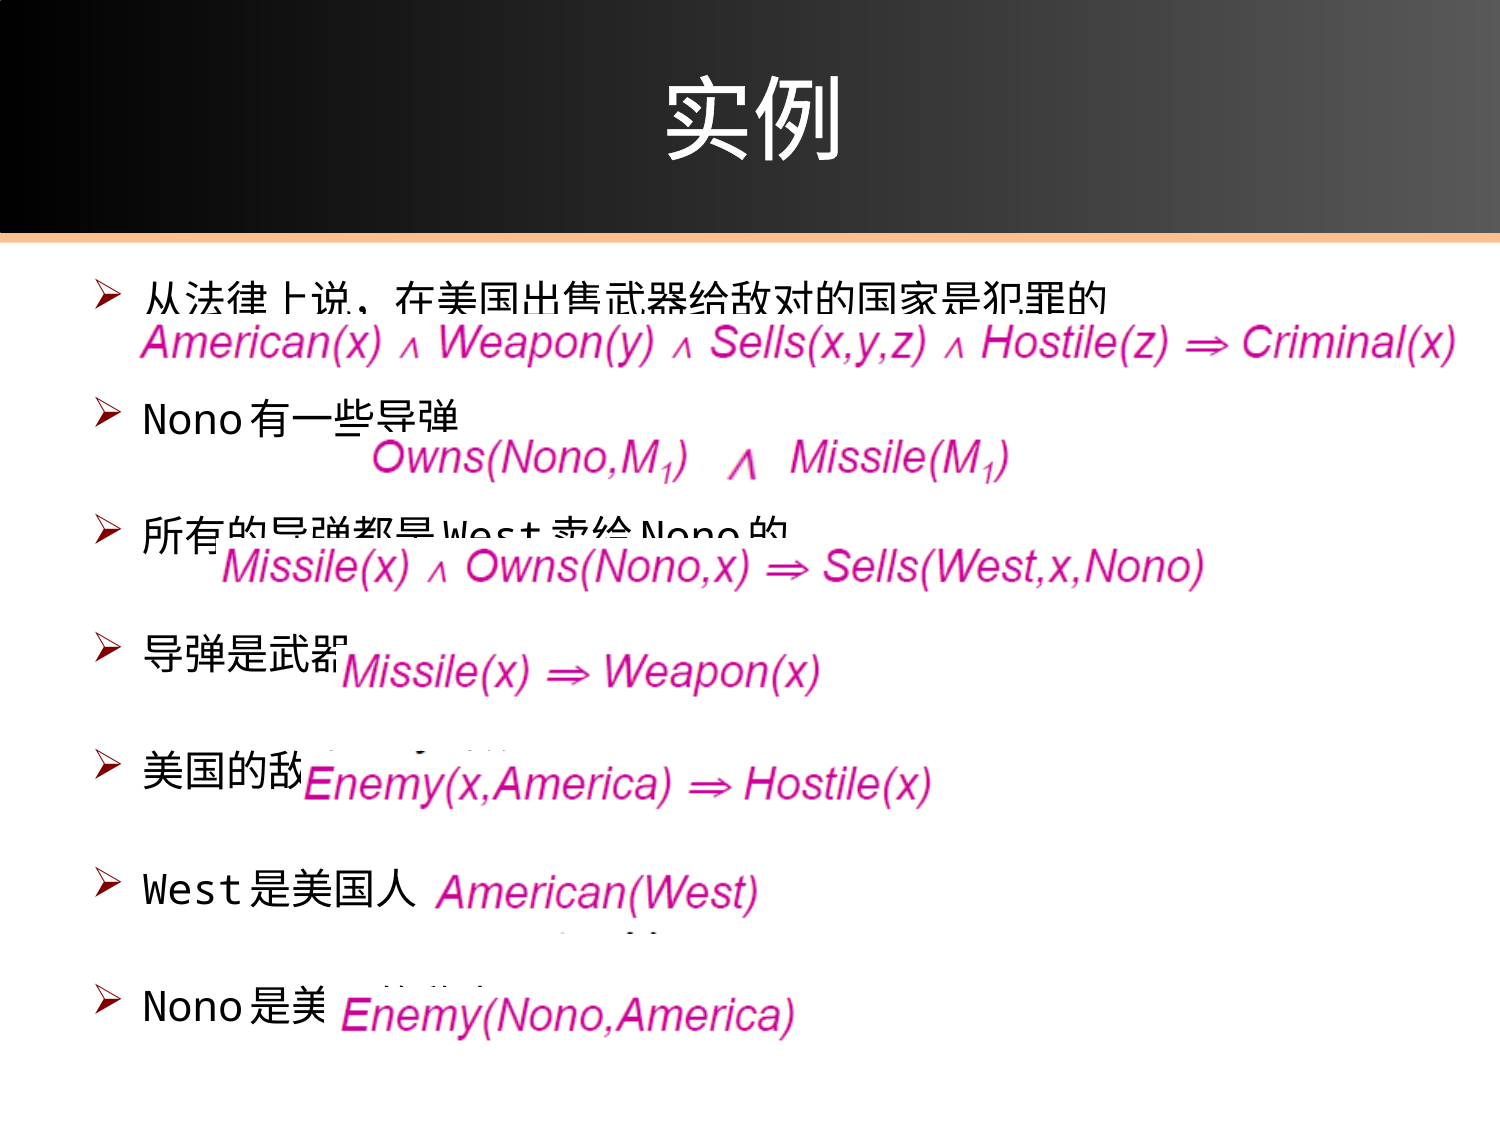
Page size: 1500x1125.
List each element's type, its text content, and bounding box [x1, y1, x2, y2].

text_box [359, 424, 1019, 493]
title 实例 [0, 0, 1500, 233]
picture [324, 987, 810, 1048]
picture [336, 644, 828, 701]
picture [215, 538, 1223, 607]
picture [123, 314, 1472, 375]
list 从法律上说，在美国出售武器给敌对的国家是犯罪的 Nono有一些导弹 所有的导弹都是West卖给Nono的 导弹是武器 美国的敌人是敌对的 West是美国人 Nono是美国的敌人 [76, 267, 1471, 1047]
picture [430, 869, 771, 934]
picture [300, 751, 944, 815]
